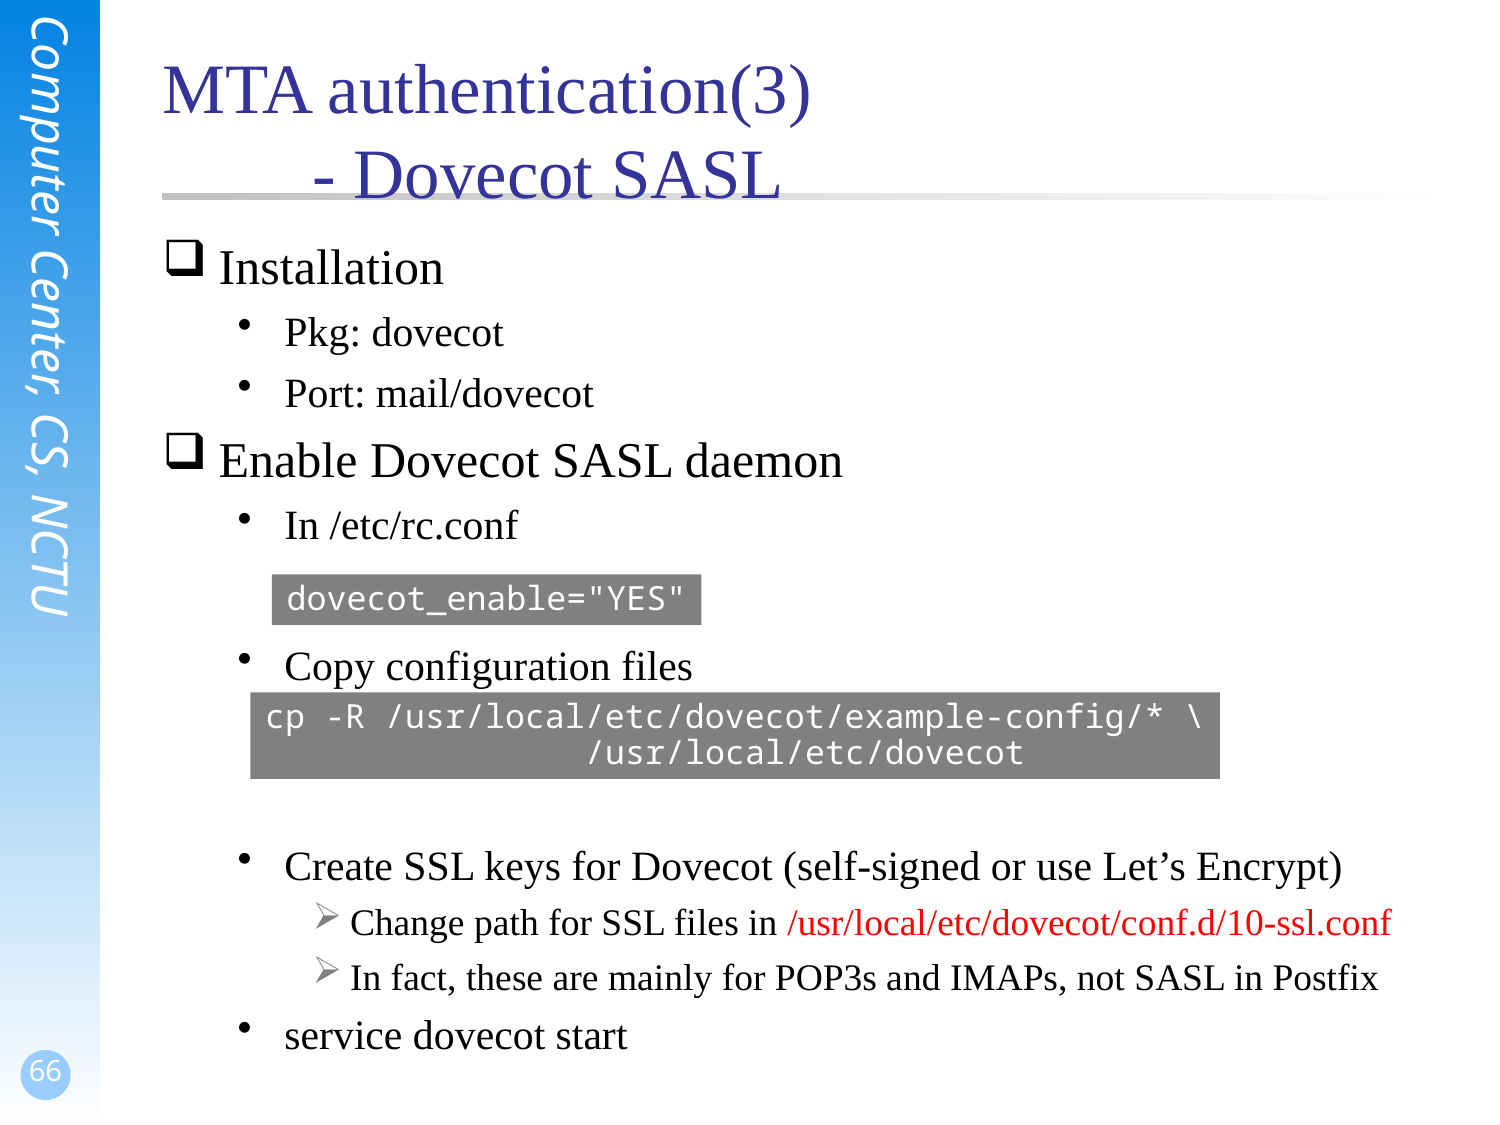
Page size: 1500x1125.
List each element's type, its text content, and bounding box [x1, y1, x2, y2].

list Installation Pkg: dovecot Port: mail/dovecot Enable Dovecot SASL daemon In /etc/rc.conf Copy configuration files Create SSL keys for Dovecot (self-signed or use Let’s Encrypt) Change path for SSL files in /usr/local/etc/dovecot/conf.d/10-ssl.conf In fact, these are mainly for POP3s and IMAPs, not SASL in Postfix service dovecot start [162, 234, 1438, 1075]
text_box cp -R /usr/local/etc/dovecot/example-config/* \ /usr/local/etc/dovecot [250, 692, 1220, 779]
text_box dovecot_enable="YES" [271, 574, 702, 625]
title MTA authentication(3) - Dovecot SASL [162, 42, 1438, 231]
